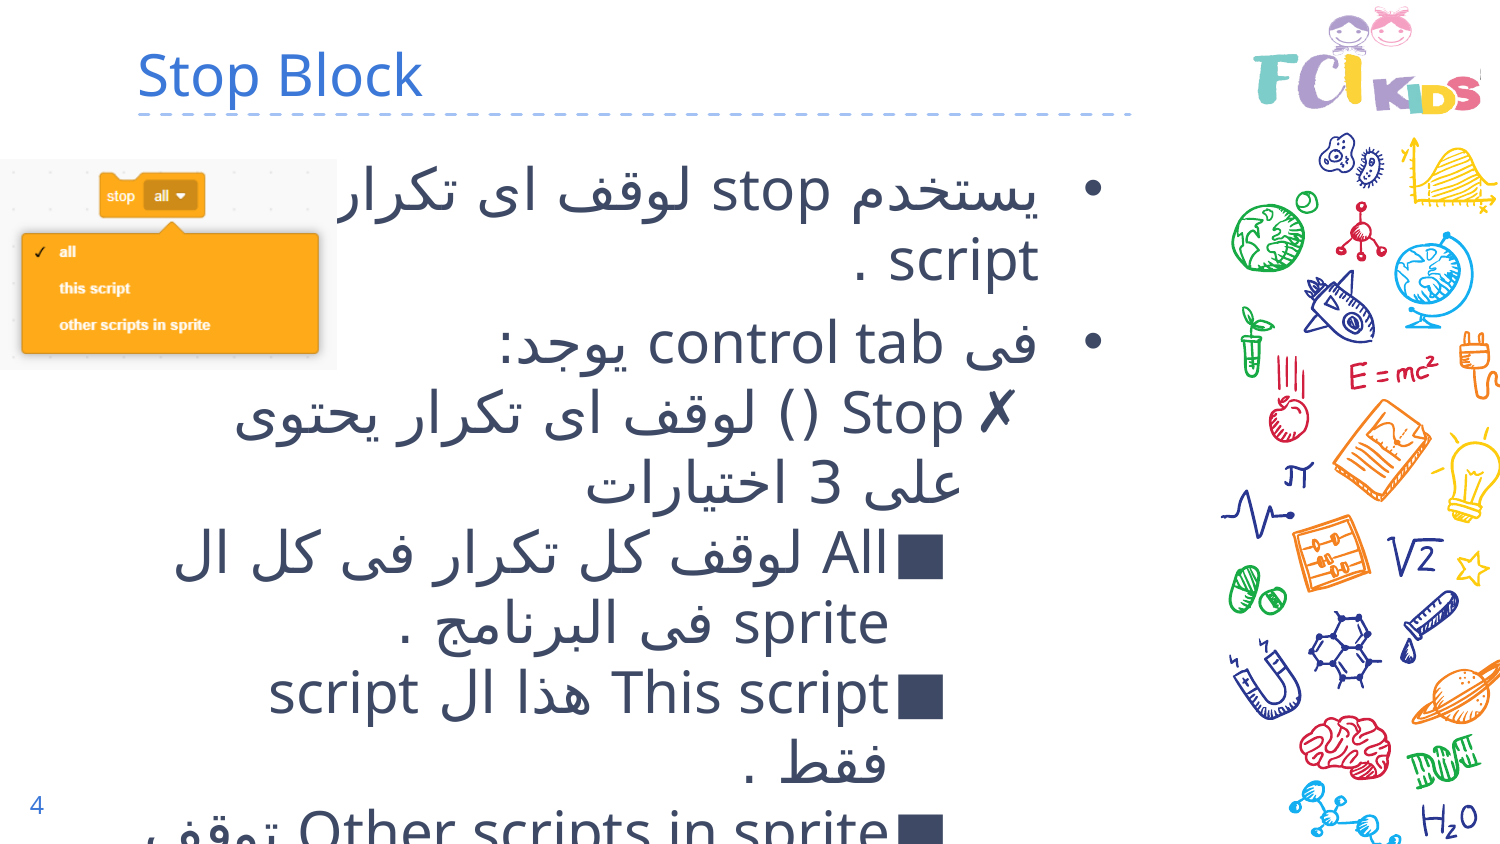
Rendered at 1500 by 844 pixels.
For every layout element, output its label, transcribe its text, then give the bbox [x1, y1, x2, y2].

title Stop Block [122, 0, 1130, 123]
picture [0, 159, 337, 370]
picture [1253, 6, 1481, 117]
list يستخدم stop لوقف اى تكرار او اى script . فى control tab يوجد: Stop () لوقف اى تكرار يحتوى على 3 اختيارات All لوقف كل تكرار فى كل ال sprite فى البرنامج . This script هذا ال script فقط . Other scripts in sprite توقف تكرار أي script في هذا ال sprite فقط ماعدا الscript المكتوبة داخله . [122, 137, 1130, 806]
slide_number 4 [14, 774, 105, 840]
